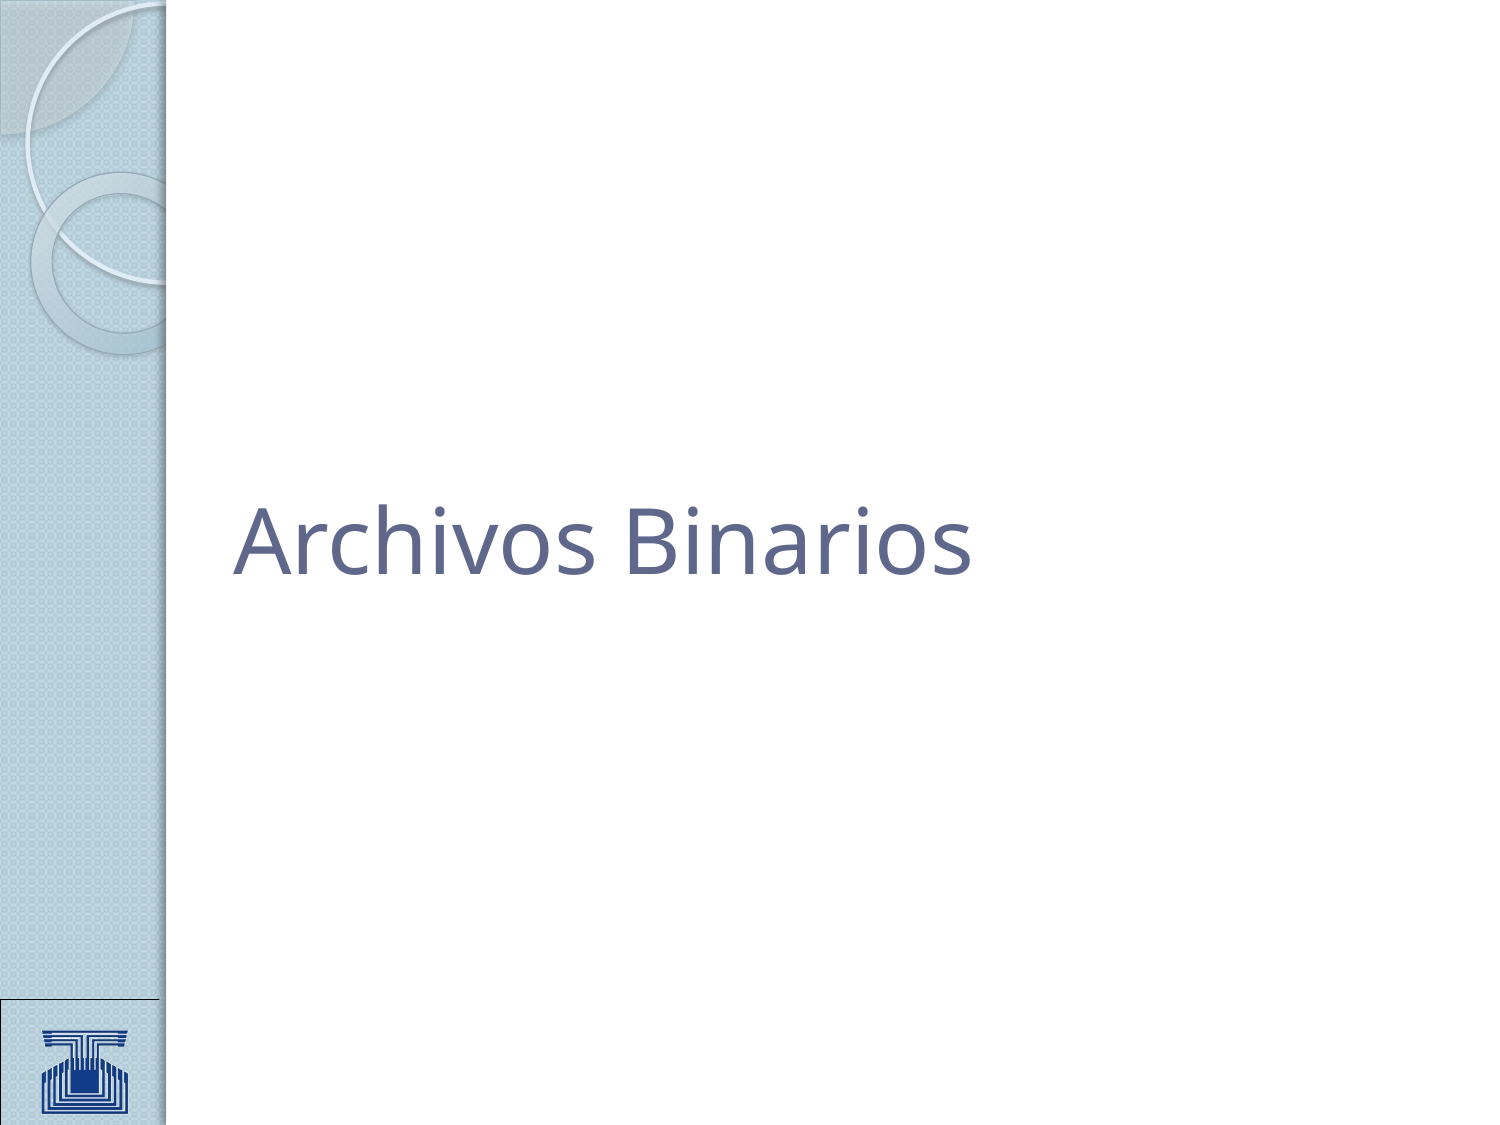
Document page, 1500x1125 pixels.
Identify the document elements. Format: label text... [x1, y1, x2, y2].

title Archivos Binarios [218, 444, 1449, 632]
picture [0, 999, 160, 1125]
